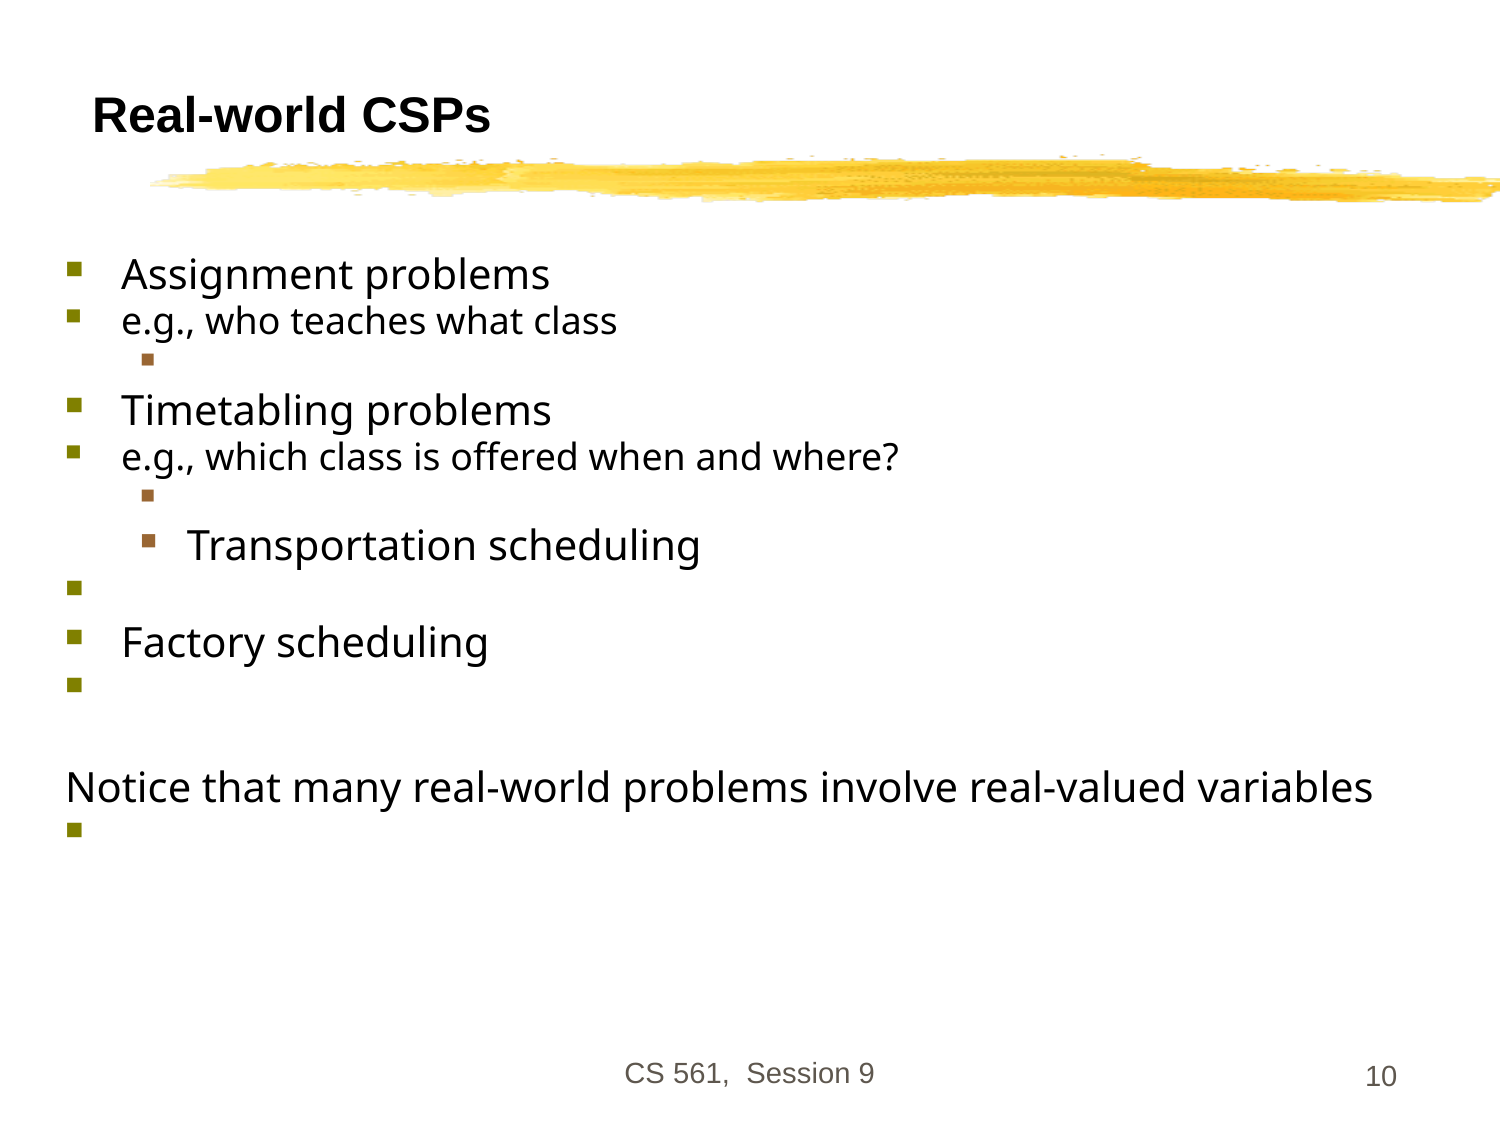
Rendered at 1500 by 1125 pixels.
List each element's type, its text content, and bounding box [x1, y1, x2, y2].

picture [150, 149, 1500, 213]
footer CS 561, Session 9 [512, 1021, 988, 1098]
text_box Assignment problems e.g., who teaches what class Timetabling problems e.g., which class is offered when and where? Transportation scheduling Factory scheduling Notice that many real-world problems involve real-valued variables [50, 249, 1469, 861]
slide_number 10 [1099, 1024, 1413, 1101]
title Real-world CSPs [76, 37, 1415, 151]
